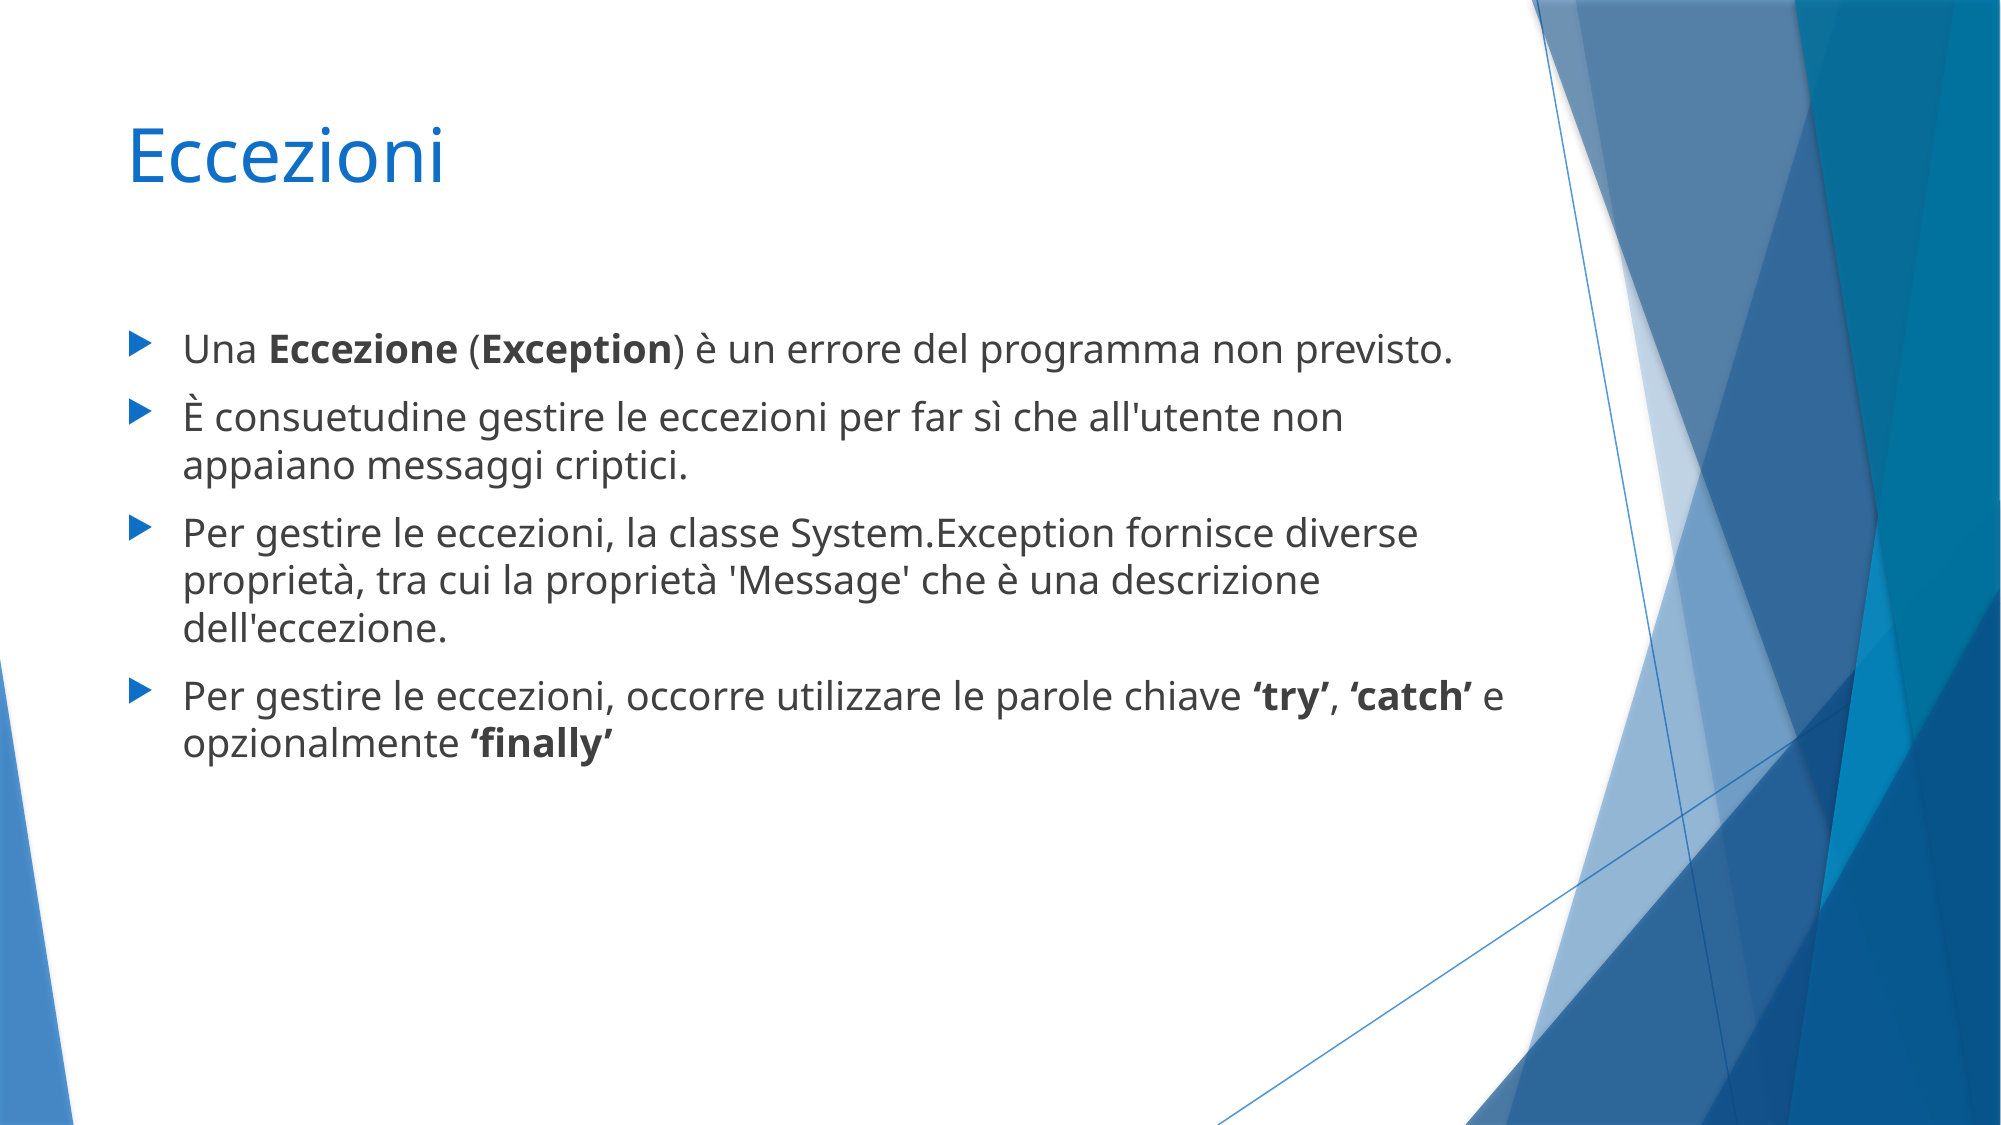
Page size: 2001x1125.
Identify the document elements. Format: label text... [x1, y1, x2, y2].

list Una Eccezione (Exception) è un errore del programma non previsto. È consuetudine gestire le eccezioni per far sì che all'utente non appaiano messaggi criptici. Per gestire le eccezioni, la classe System.Exception fornisce diverse proprietà, tra cui la proprietà 'Message' che è una descrizione dell'eccezione. Per gestire le eccezioni, occorre utilizzare le parole chiave ‘try’, ‘catch’ e opzionalmente ‘finally’ [111, 316, 1522, 991]
title Eccezioni [111, 99, 1522, 316]
